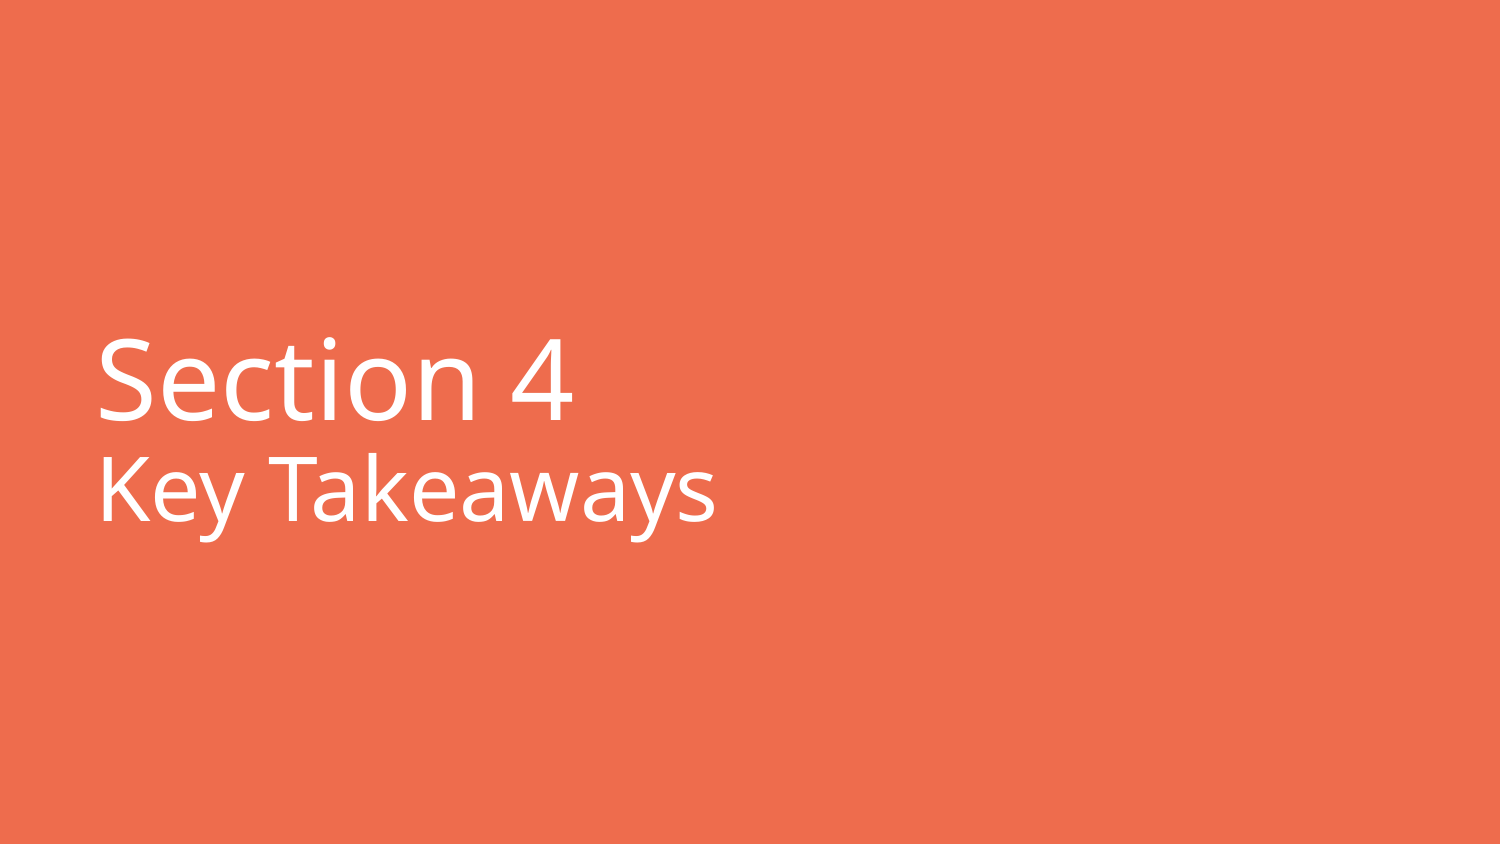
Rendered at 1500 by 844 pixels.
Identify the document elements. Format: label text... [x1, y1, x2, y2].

title Key Takeaways [80, 408, 1012, 562]
title Section 4 [80, 282, 1012, 408]
